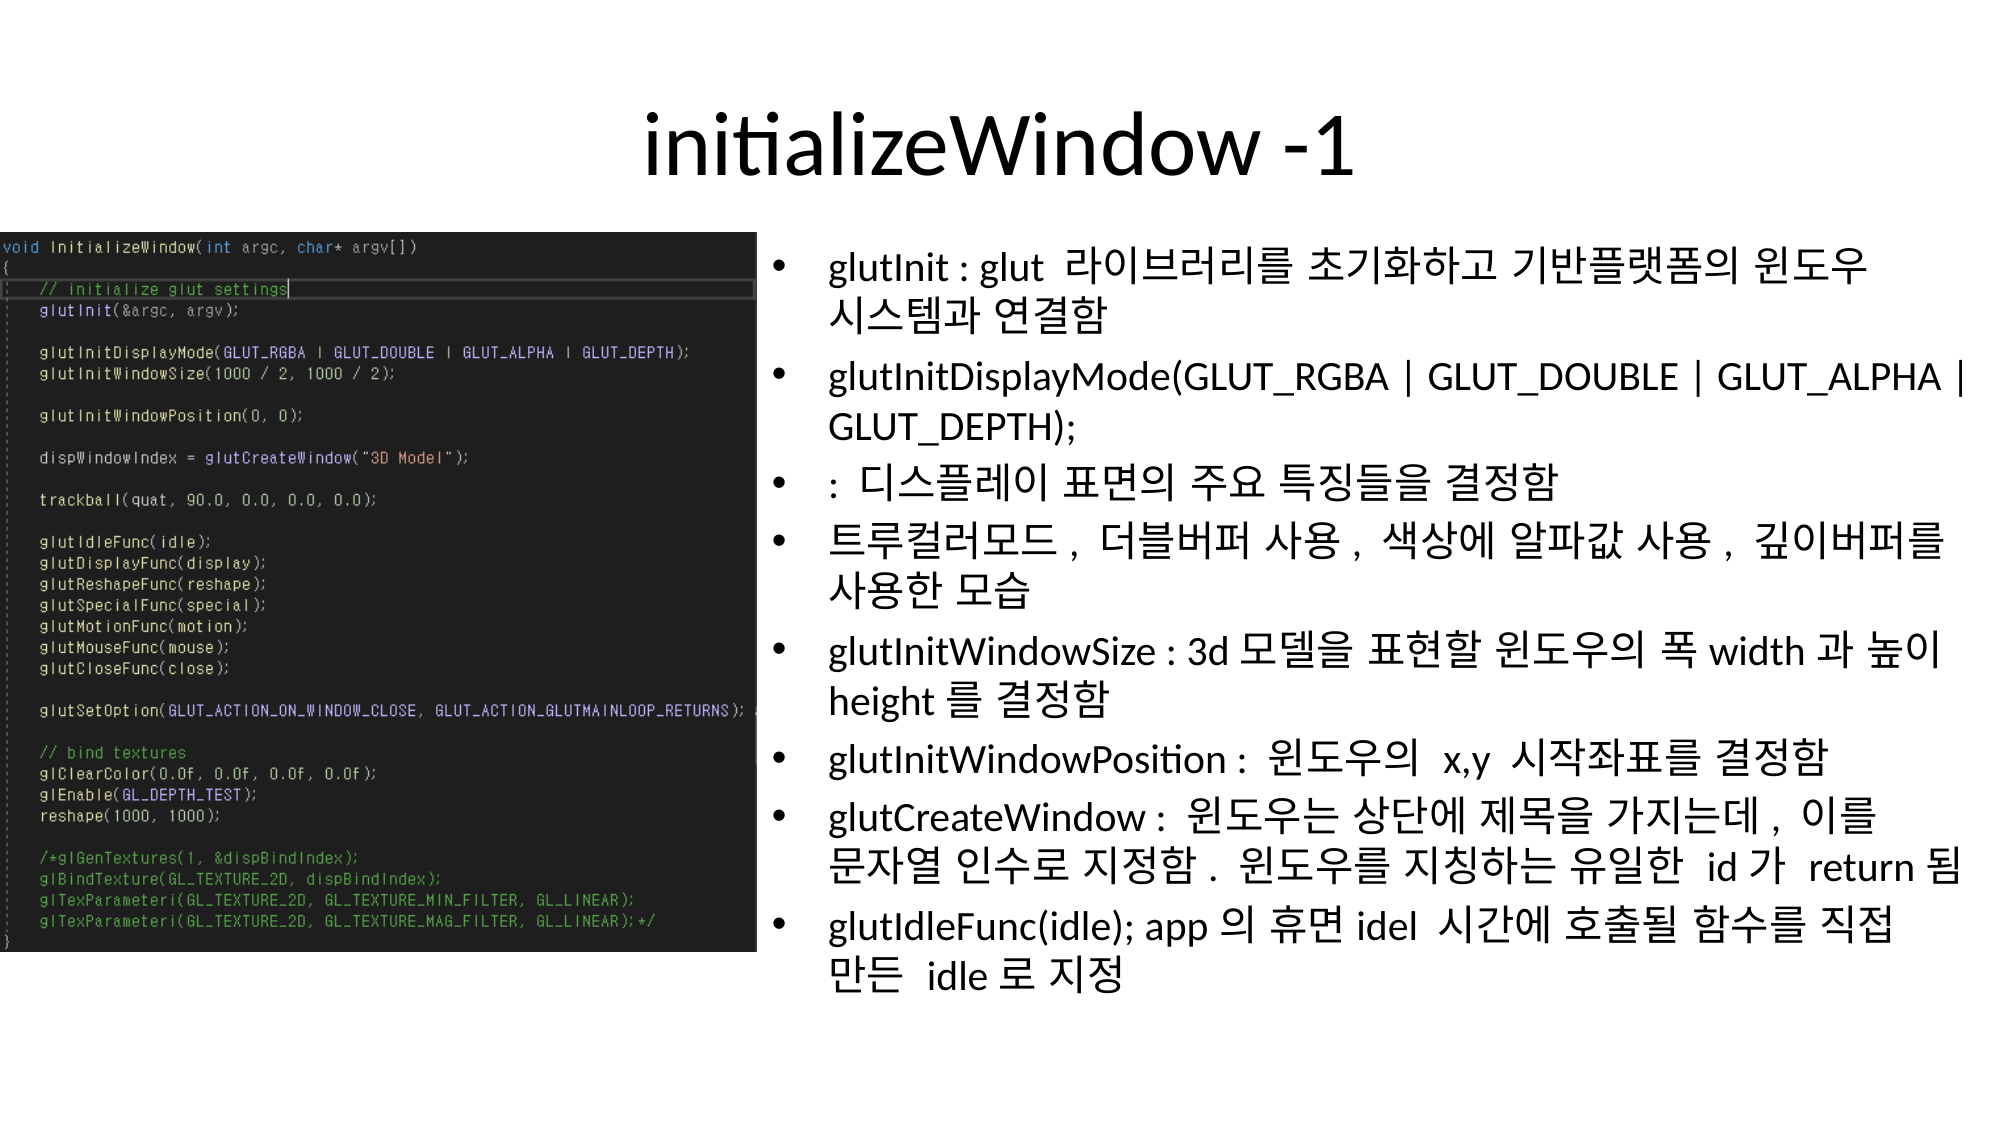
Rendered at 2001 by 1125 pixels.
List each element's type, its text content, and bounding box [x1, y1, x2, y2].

list glutInit : glut 라이브러리를 초기화하고 기반플랫폼의 윈도우 시스템과 연결함 glutInitDisplayMode(GLUT_RGBA | GLUT_DOUBLE | GLUT_ALPHA | GLUT_DEPTH); : 디스플레이 표면의 주요 특징들을 결정함 트루컬러모드, 더블버퍼 사용, 색상에 알파값 사용, 깊이버퍼를 사용한 모습 glutInitWindowSize : 3d모델을 표현할 윈도우의 폭width과 높이height를 결정함 glutInitWindowPosition : 윈도우의 x,y 시작좌표를 결정함 glutCreateWindow : 윈도우는 상단에 제목을 가지는데, 이를 문자열 인수로 지정함. 윈도우를 지칭하는 유일한 id가 return됨 glutIdleFunc(idle); app의 휴면idel 시간에 호출될 함수를 직접 만든 idle로 지정 [756, 232, 2000, 1125]
picture [0, 232, 758, 952]
title initializeWindow -1 [491, 45, 1509, 232]
